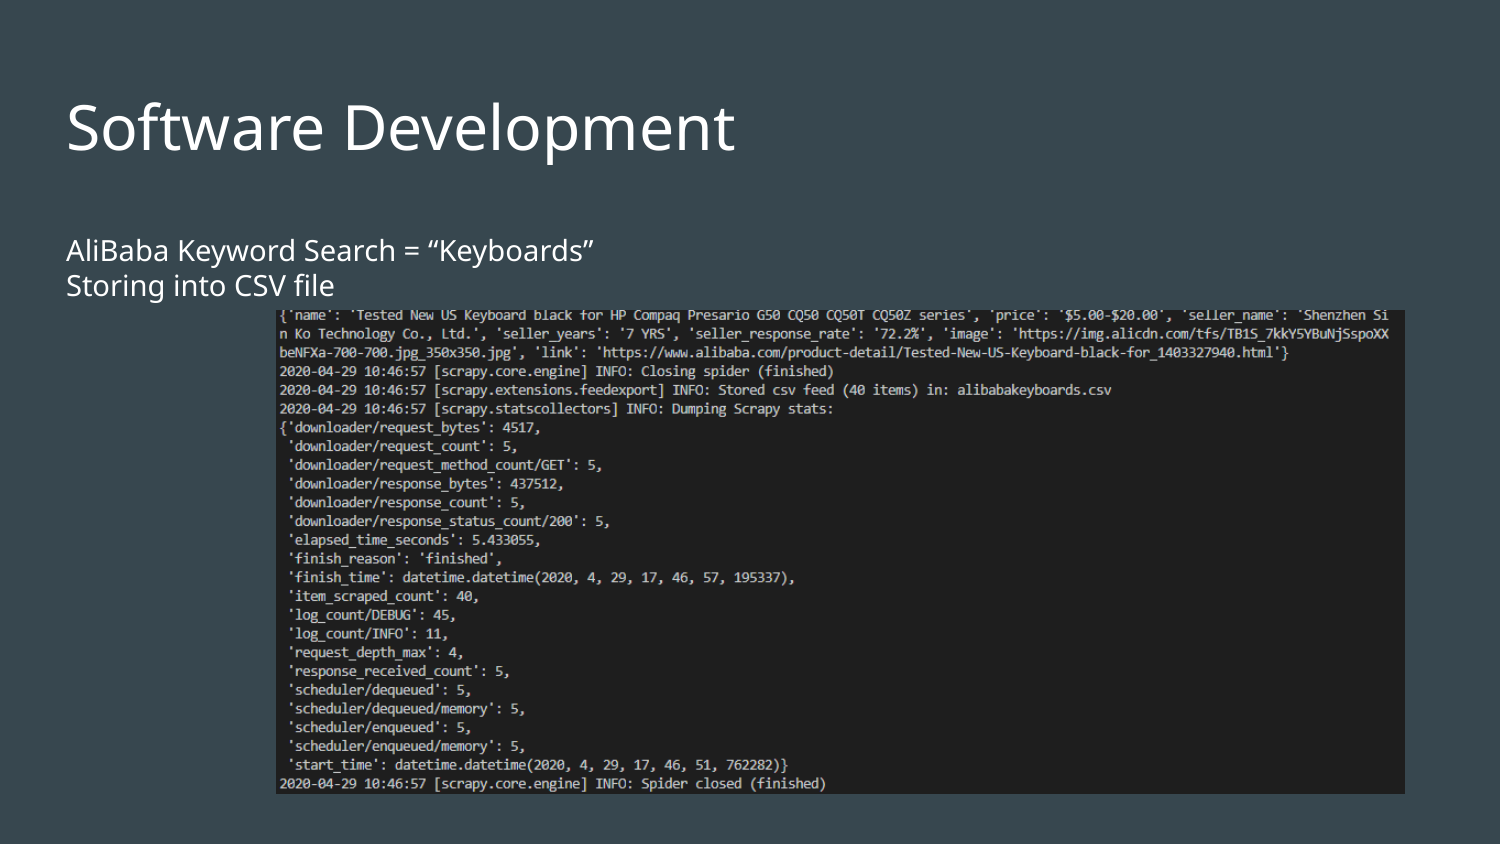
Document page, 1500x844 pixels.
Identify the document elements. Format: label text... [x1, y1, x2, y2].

picture [275, 310, 1405, 794]
title Software Development [51, 72, 1449, 167]
title AliBaba Keyword Search = “Keyboards” Storing into CSV file [51, 216, 1449, 311]
